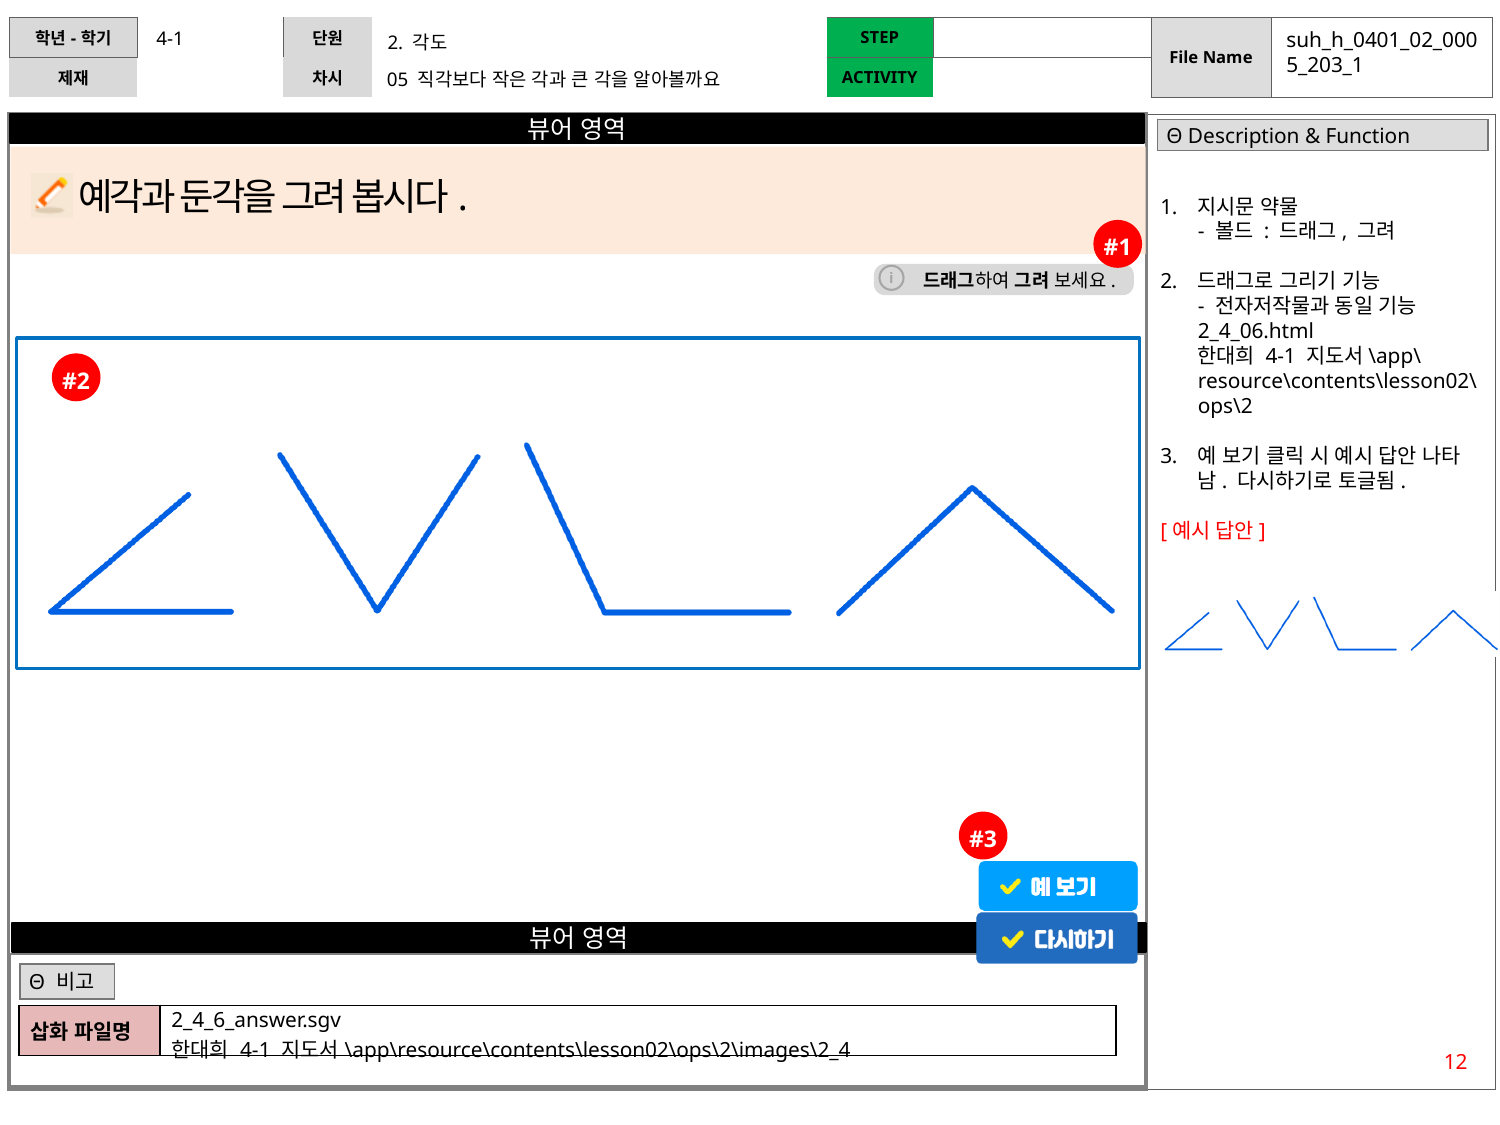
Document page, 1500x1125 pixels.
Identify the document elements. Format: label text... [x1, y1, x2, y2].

text_box suh_h_0401_02_0005_203_1 [1271, 18, 1500, 84]
picture [1159, 590, 1500, 657]
text_box #1 [1091, 217, 1145, 263]
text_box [873, 263, 1135, 296]
picture [31, 173, 73, 218]
text_box 예각과 둔각을 그려 봅시다. [63, 165, 1150, 225]
text_box #3 [956, 809, 1010, 860]
text_box [15, 336, 1142, 671]
table_header Θ Description & Function [1158, 120, 1487, 150]
text_box [9, 145, 1148, 256]
picture [35, 432, 1121, 625]
text_box #2 [49, 351, 103, 404]
text_box 4-1 [141, 18, 284, 55]
text_box 지시문 약물 - 볼드 : 드래그, 그려 드래그로 그리기 기능 - 전자저작물과 동일 기능 2_4_06.html 한대희 4-1 지도서\app\resource\contents\lesson02\ops\2 예 보기 클릭 시 예시 답안 나타남. 다시하기로 토글됨. [예시 답안] [1145, 160, 1500, 551]
picture [976, 858, 1140, 964]
text_box 2. 각도 [372, 23, 828, 48]
table_header 삽화 파일명 [20, 1006, 159, 1055]
table_header 2_4_6_answer.sgv 한대희 4-1 지도서\app\resource\contents\lesson02\ops\2\images\2_4 [161, 1006, 1115, 1055]
text_box 05 직각보다 작은 각과 큰 각을 알아볼까요 [372, 60, 821, 96]
